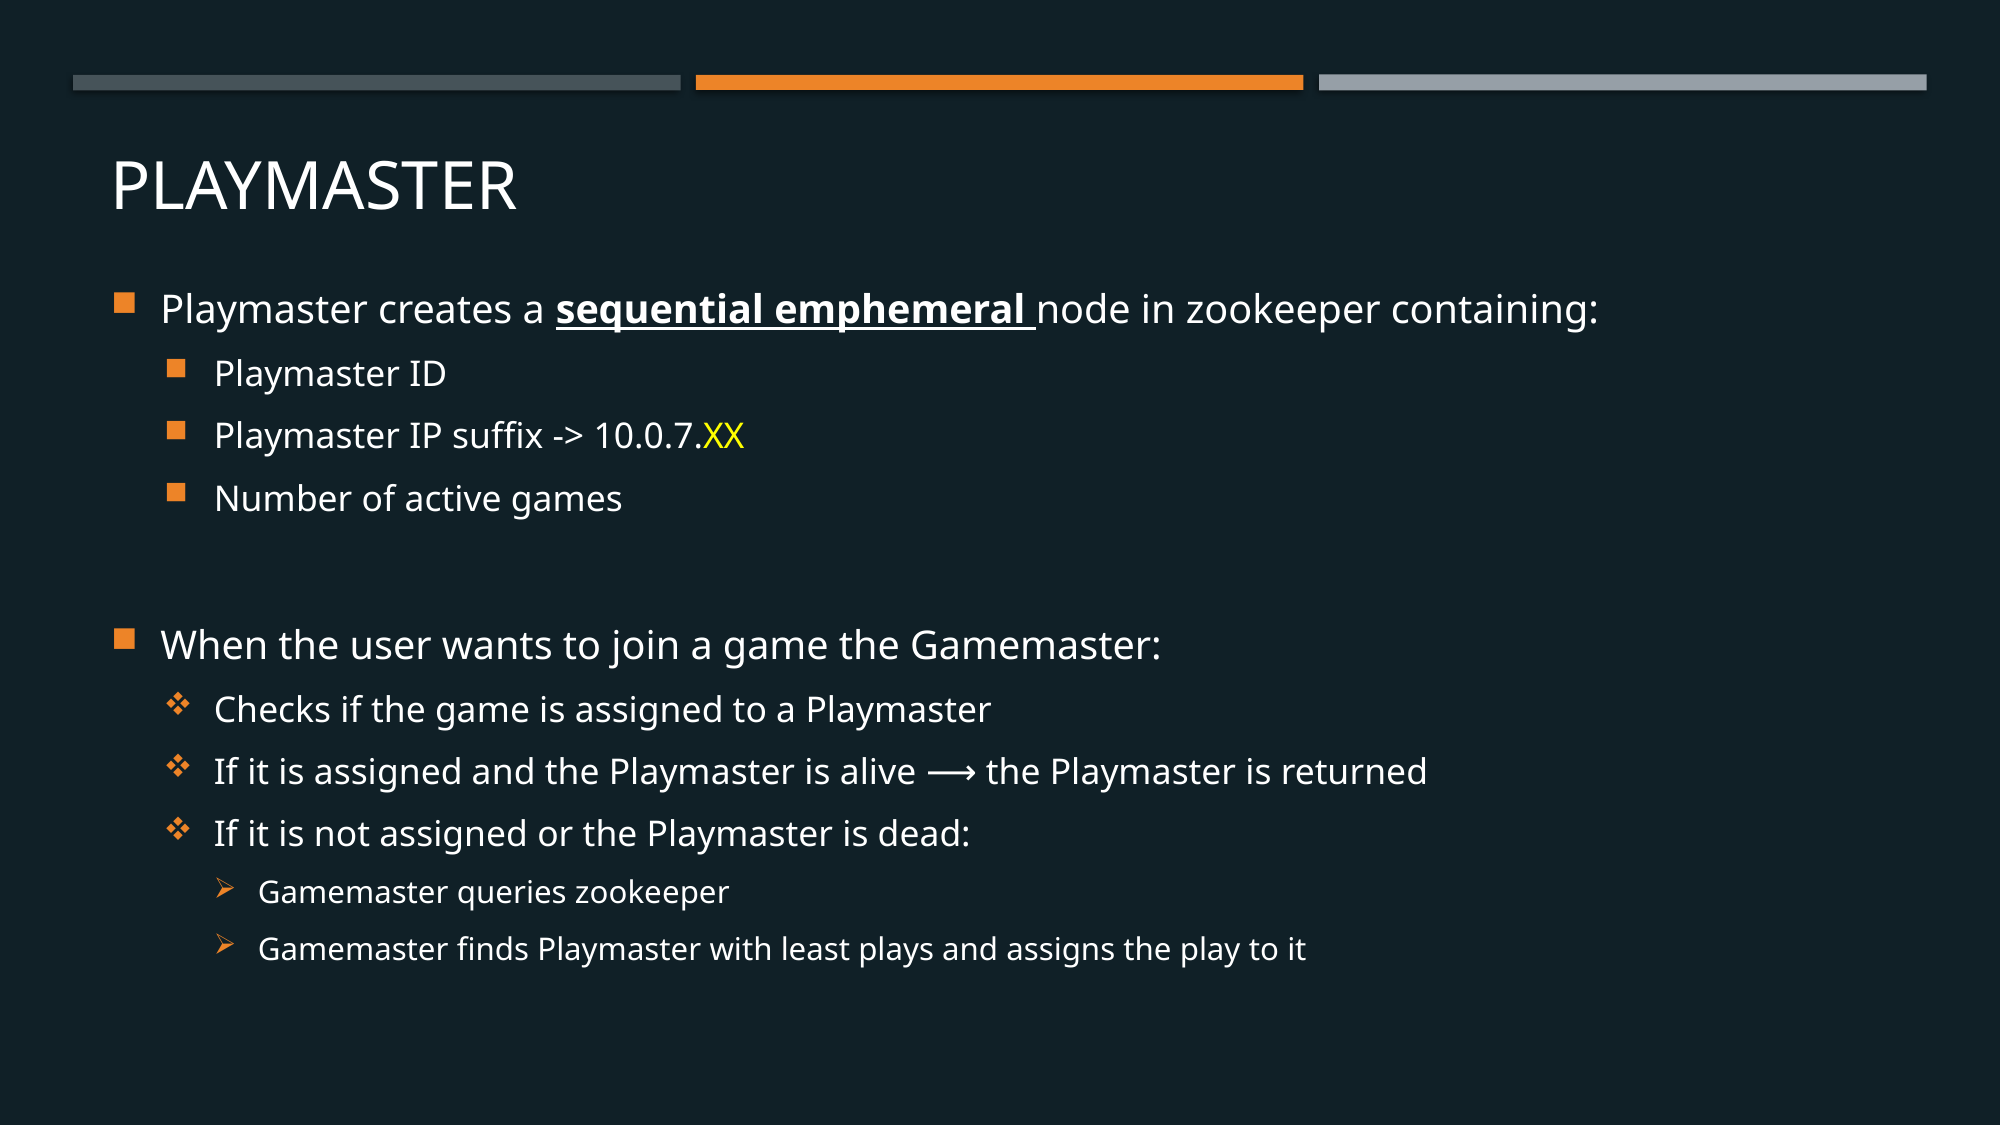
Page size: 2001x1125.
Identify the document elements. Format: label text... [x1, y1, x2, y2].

list Playmaster creates a sequential emphemeral node in zookeeper containing: Playmaster ID Playmaster IP suffix -> 10.0.7.XX Number of active games When the user wants to join a game the Gamemaster: Checks if the game is assigned to a Playmaster If it is assigned and the Playmaster is alive ⟶ the Playmaster is returned If it is not assigned or the Playmaster is dead: Gamemaster queries zookeeper Gamemaster finds Playmaster with least plays and assigns the play to it [95, 259, 1905, 1070]
title Playmaster [95, 115, 1905, 259]
